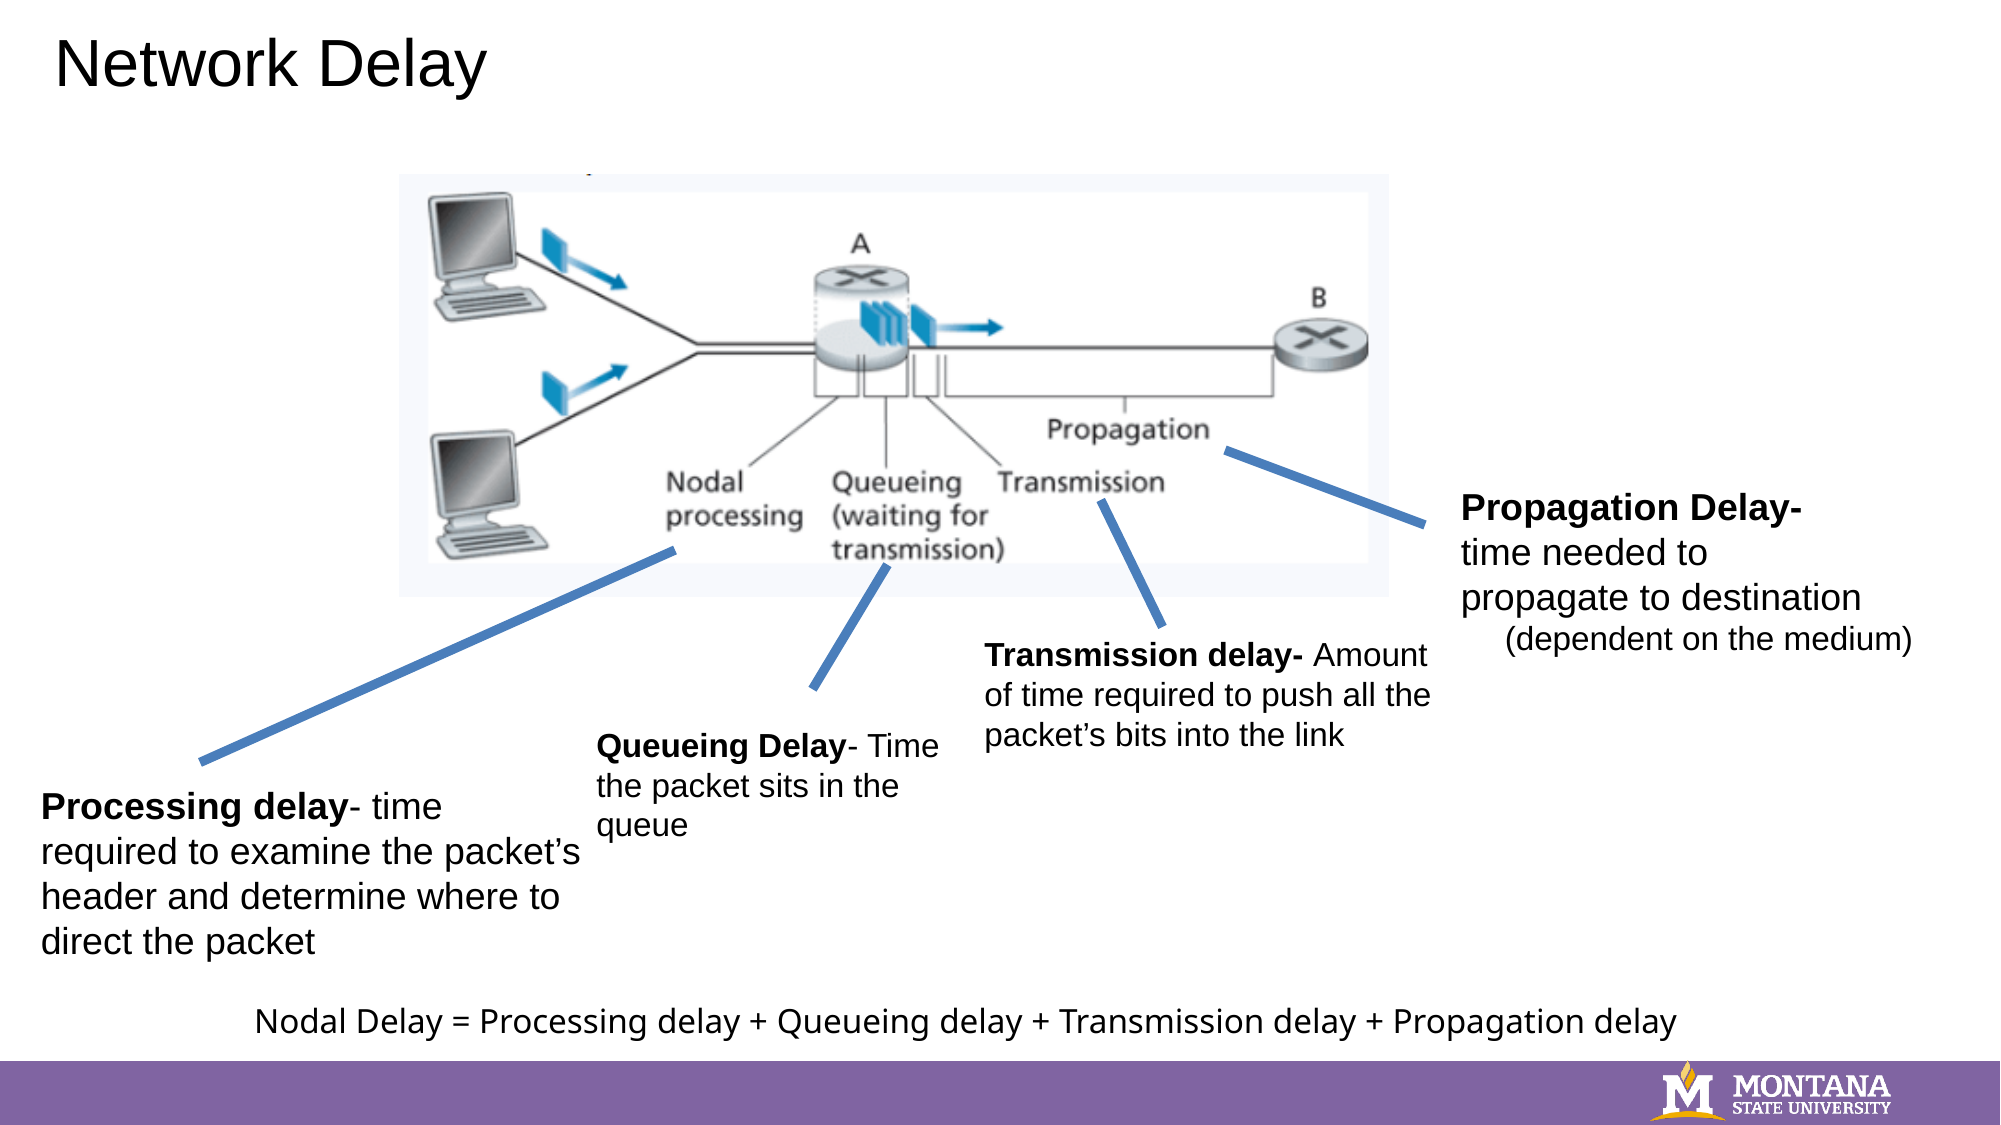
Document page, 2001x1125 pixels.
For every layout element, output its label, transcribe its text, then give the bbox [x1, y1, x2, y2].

picture [1649, 1060, 1892, 1122]
text_box Propagation Delay- time needed to propagate to destination [1446, 475, 1891, 626]
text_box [199, 549, 676, 763]
text_box Transmission delay- Amount of time required to push all the packet’s bits into the link [969, 625, 1458, 761]
picture [399, 174, 1390, 597]
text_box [1224, 449, 1426, 526]
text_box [0, 1060, 1647, 1125]
text_box Processing delay- time required to examine the packet’s header and determine where to direct the packet [25, 774, 601, 970]
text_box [812, 564, 888, 690]
text_box Nodal Delay = Processing delay + Queueing delay + Transmission delay + Propagation delay [239, 992, 1695, 1048]
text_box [1892, 1060, 2000, 1125]
text_box Network Delay [39, 12, 503, 108]
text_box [1100, 499, 1163, 628]
text_box Queueing Delay- Time the packet sits in the queue [581, 716, 982, 851]
text_box (dependent on the medium) [1490, 609, 1929, 665]
